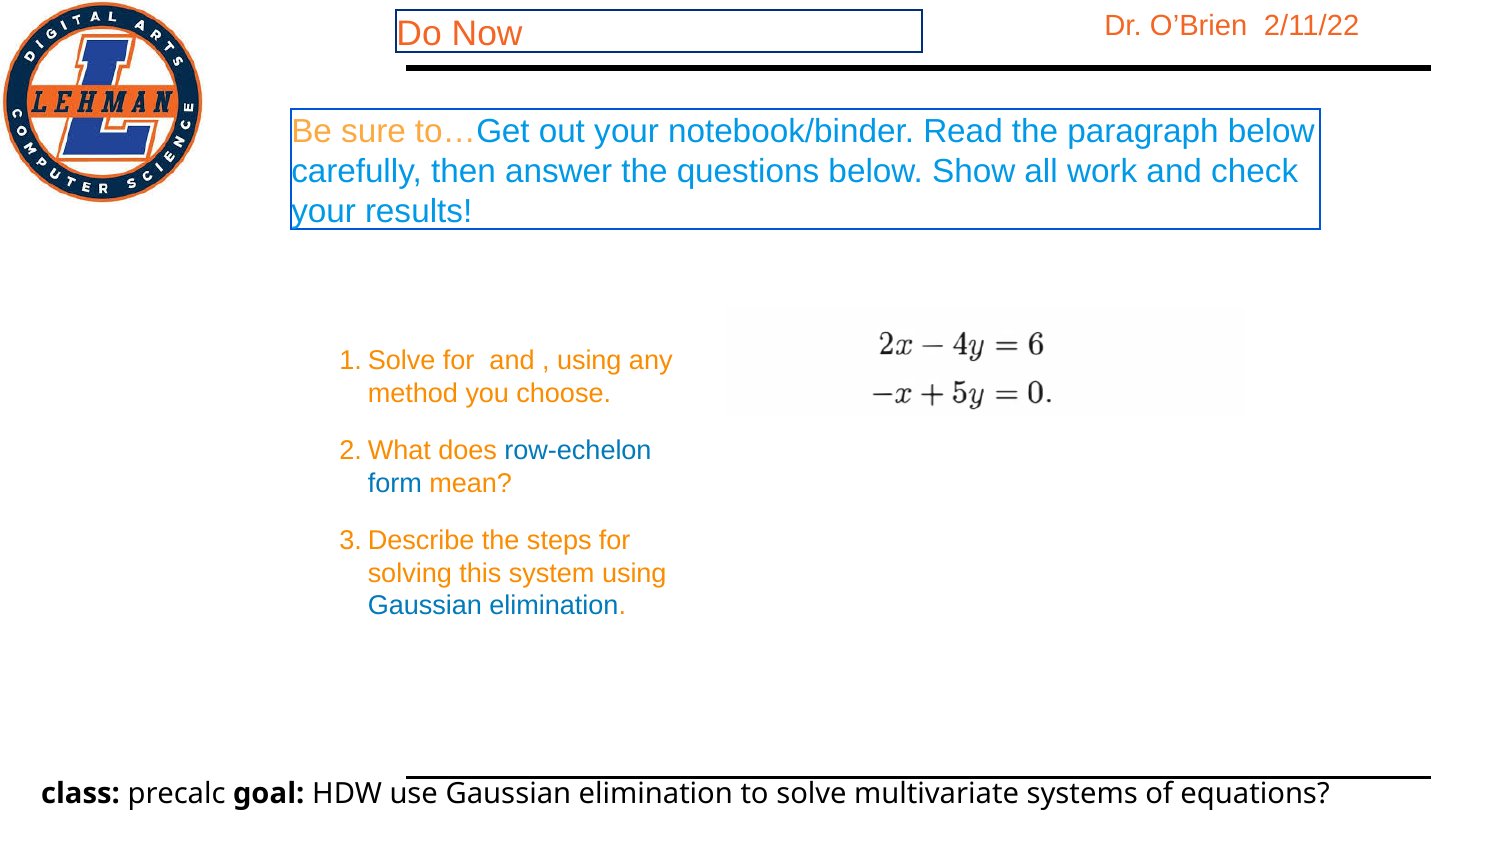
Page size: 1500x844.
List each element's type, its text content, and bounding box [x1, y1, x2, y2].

text_box Solve for and , using any method you choose. What does row-echelon form mean? Describe the steps for solving this system using Gaussian elimination. [256, 342, 684, 621]
picture [0, 0, 204, 204]
picture [725, 307, 1245, 417]
text_box Be sure to…Get out your notebook/binder. Read the paragraph below carefully, then answer the questions below. Show all work and check your results! [291, 109, 1320, 230]
text_box Do Now [396, 9, 922, 53]
